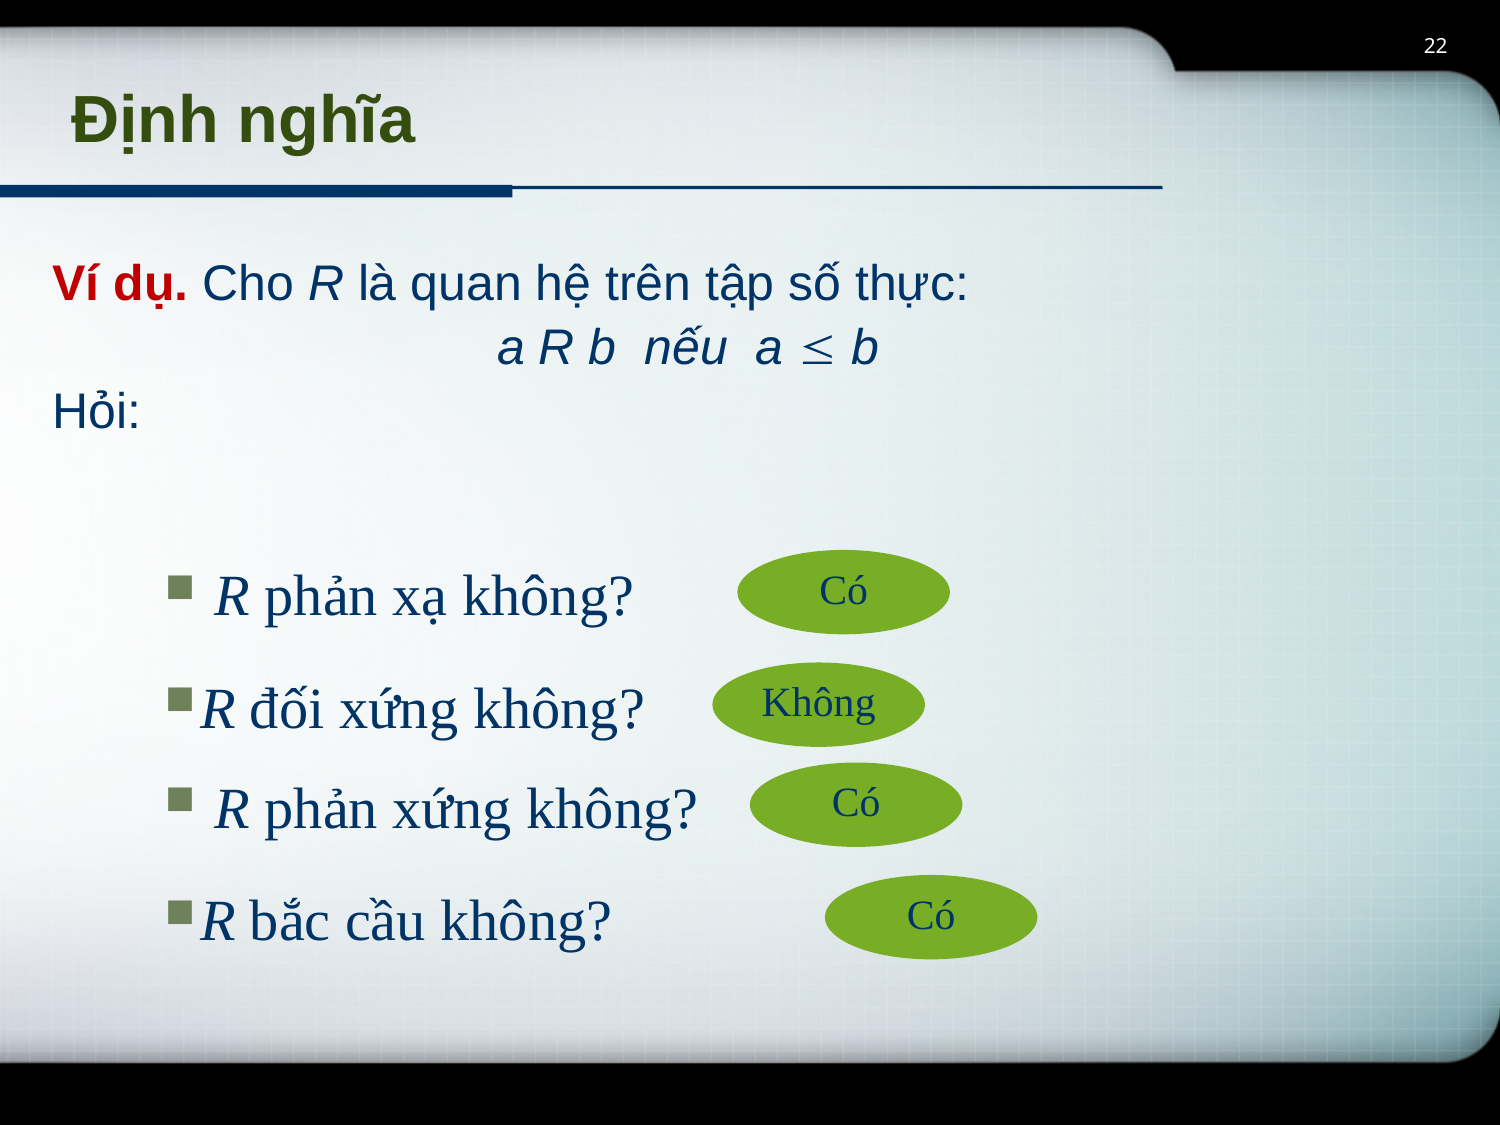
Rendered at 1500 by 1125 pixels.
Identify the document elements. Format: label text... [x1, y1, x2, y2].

text_box R phản xứng không? [150, 762, 725, 848]
text_box [37, 674, 708, 750]
text_box R bắc cầu không? [150, 875, 725, 960]
title Định nghĩa [37, 44, 876, 188]
list Ví dụ. Cho R là quan hệ trên tập số thực: a R b nếu a  b Hỏi: [37, 249, 1326, 613]
text_box R phản xạ không? [149, 549, 736, 635]
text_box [749, 762, 963, 848]
slide_number 22 [1174, 24, 1463, 63]
text_box R đối xứng không? [150, 662, 660, 748]
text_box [737, 549, 951, 635]
picture [0, 0, 1500, 1125]
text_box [824, 874, 1038, 960]
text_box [712, 662, 926, 748]
